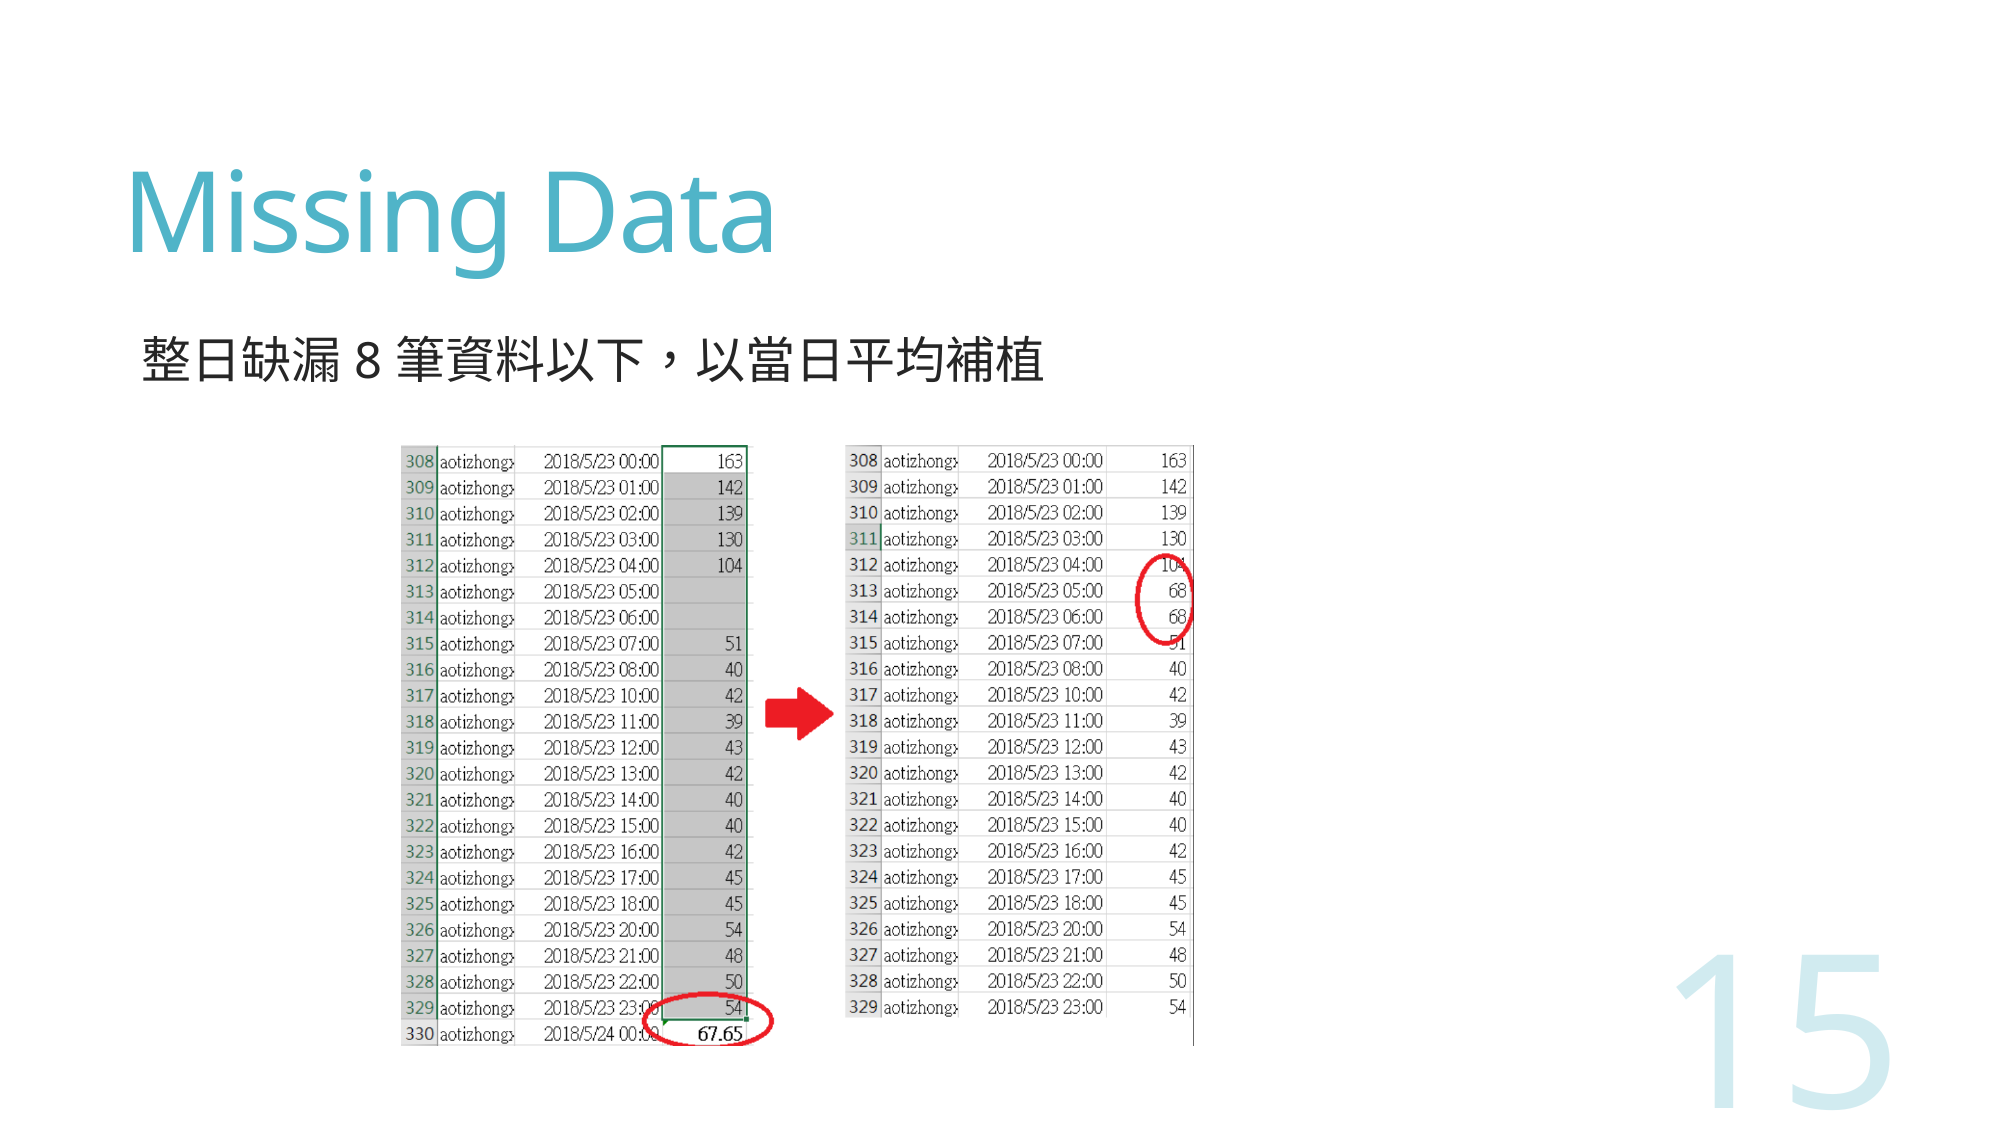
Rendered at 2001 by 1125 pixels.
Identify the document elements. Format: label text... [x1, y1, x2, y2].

picture [401, 445, 1195, 1047]
title Missing Data [107, 81, 1875, 354]
list 整日缺漏8筆資料以下，以當日平均補植 [111, 329, 1876, 948]
slide_number 15 [1437, 963, 1918, 1125]
